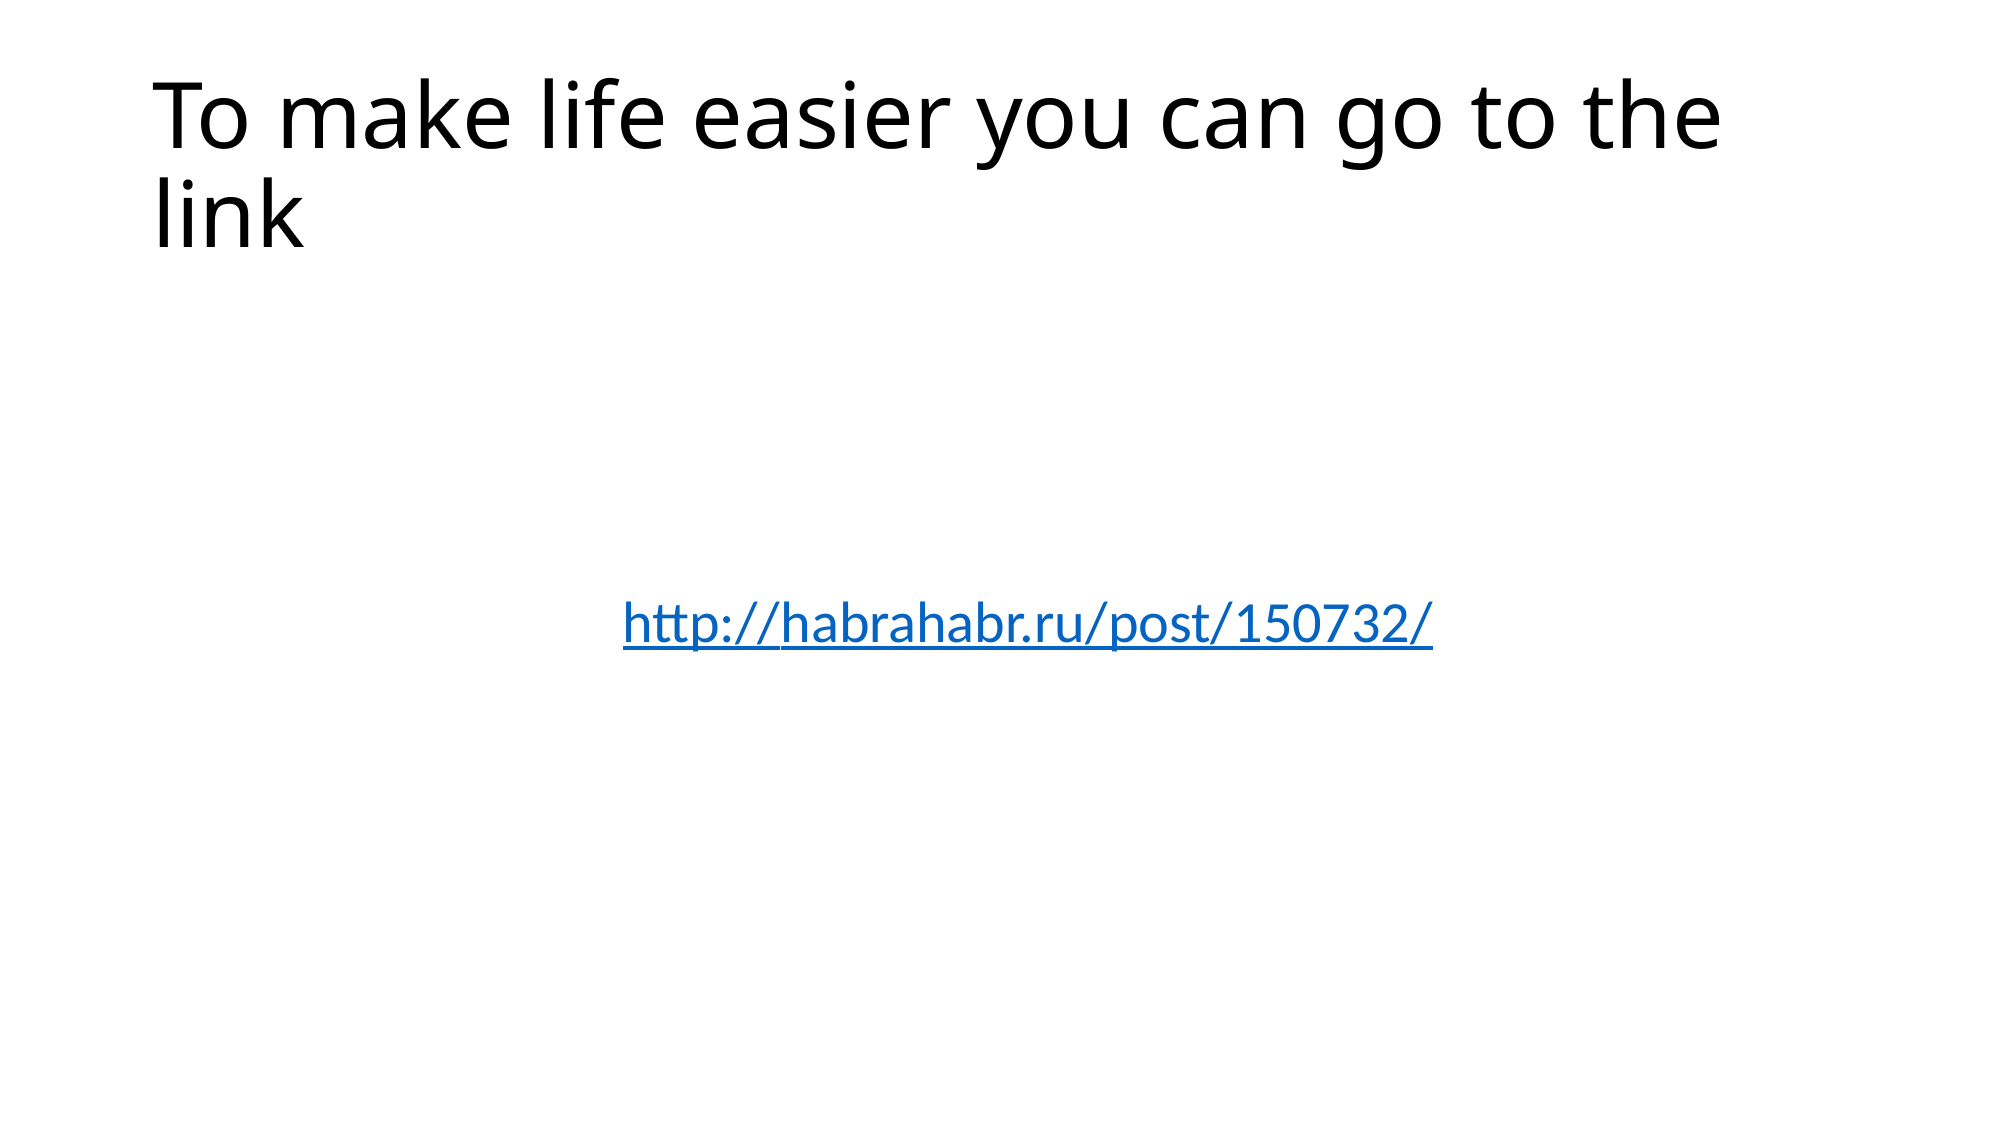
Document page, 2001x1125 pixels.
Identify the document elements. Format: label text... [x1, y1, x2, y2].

title To make life easier you can go to the link [137, 59, 1863, 278]
text_box http://habrahabr.ru/post/150732/ [607, 576, 1448, 662]
